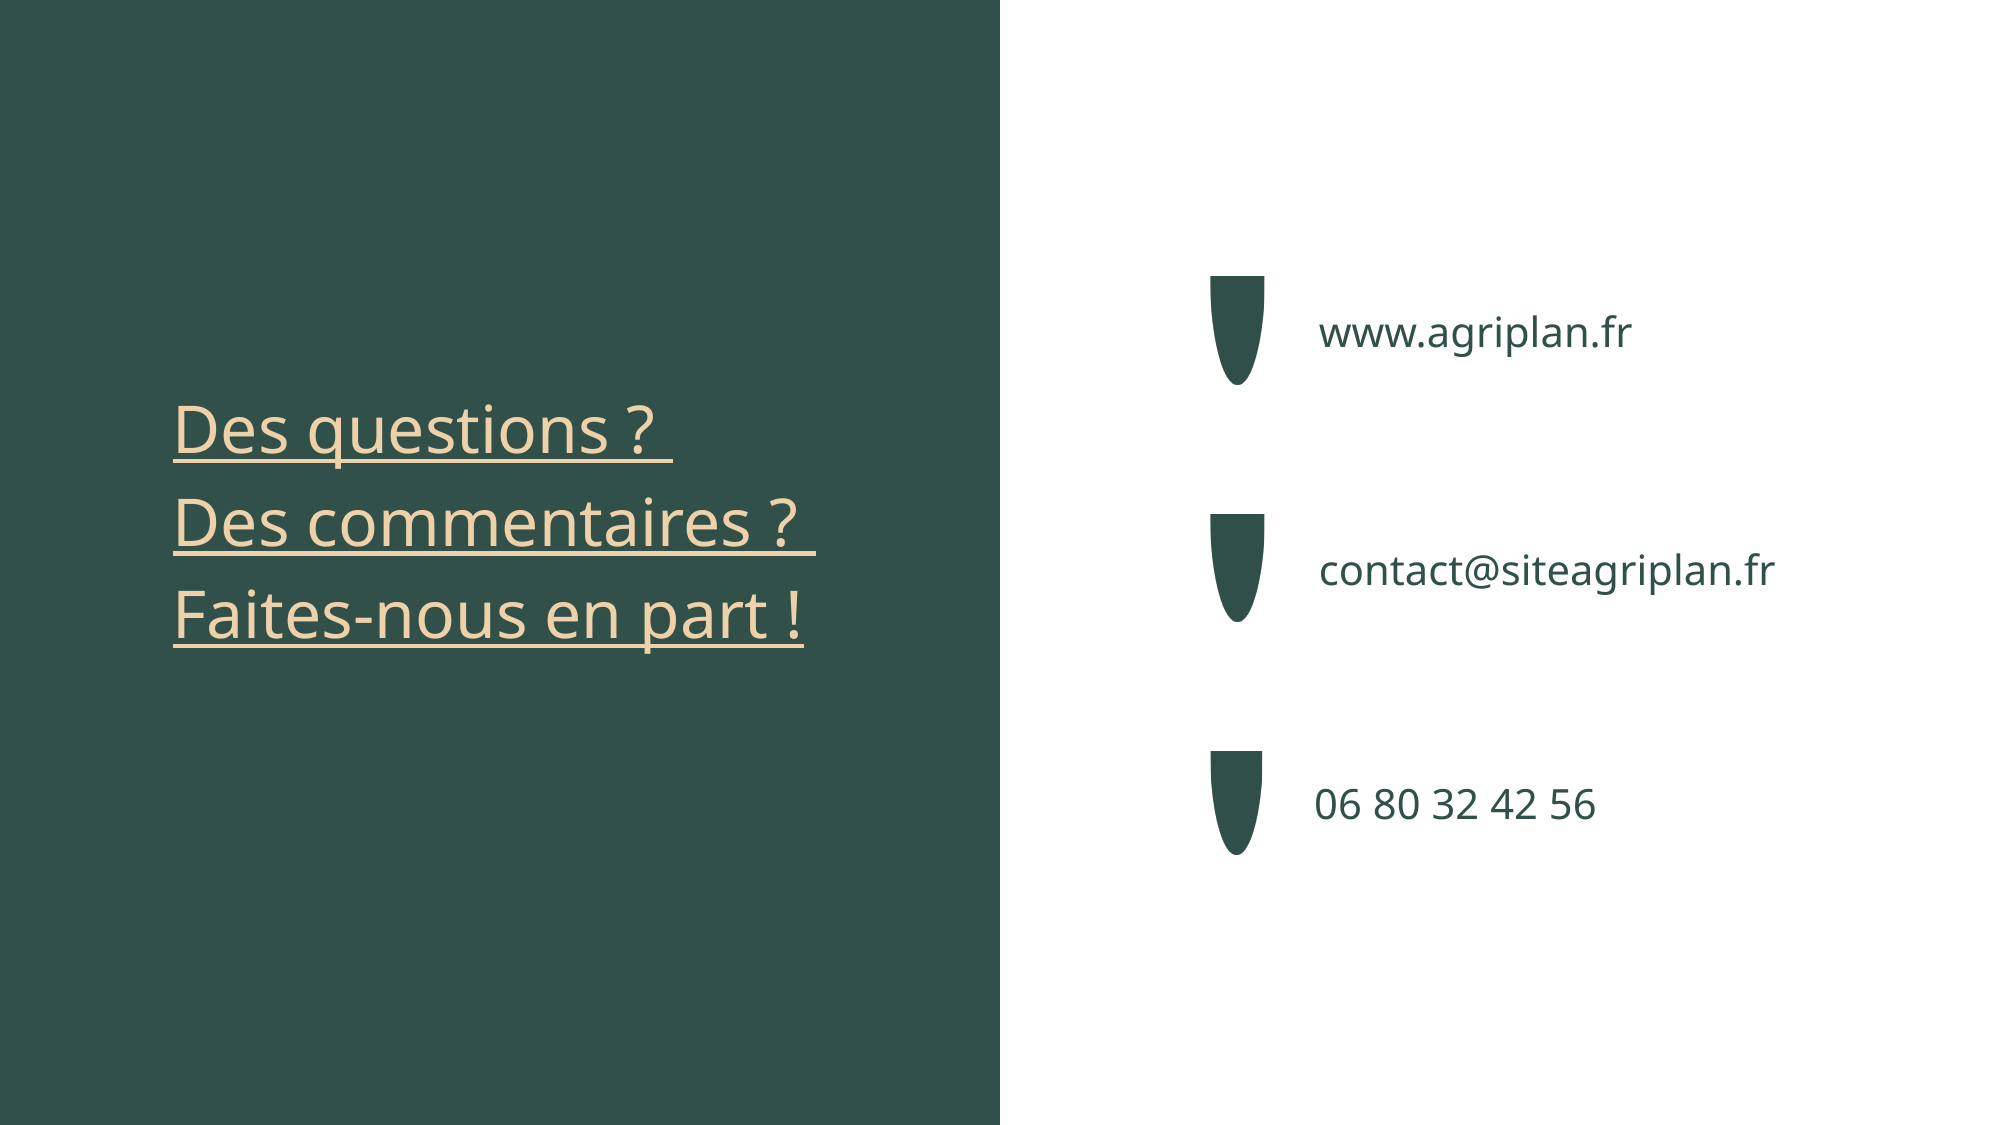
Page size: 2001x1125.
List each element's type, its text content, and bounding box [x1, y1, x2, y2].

text_box Des questions ? Des commentaires ? Faites-nous en part ! [172, 374, 828, 745]
text_box [0, 0, 1000, 1125]
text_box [1210, 514, 1836, 623]
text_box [1210, 751, 1808, 855]
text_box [1210, 276, 1836, 385]
